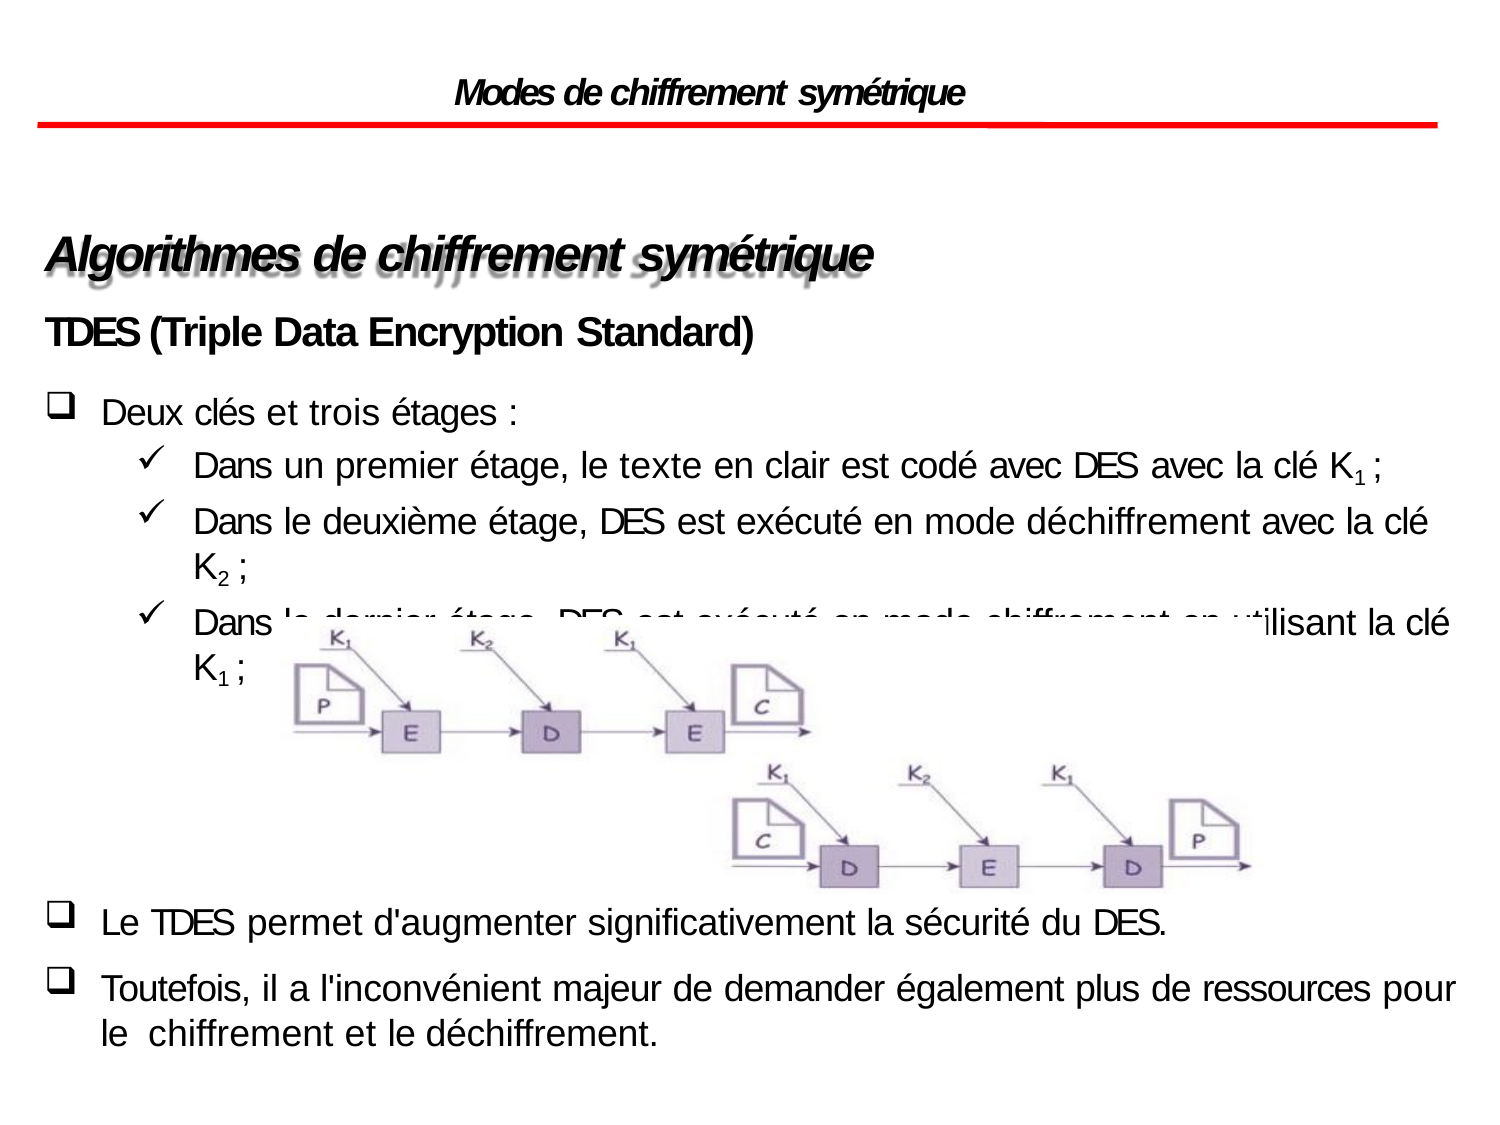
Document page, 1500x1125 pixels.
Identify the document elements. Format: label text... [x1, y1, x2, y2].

text_box Modes de chiffrement symétrique [437, 60, 1188, 121]
text_box Le TDES permet d'augmenter significativement la sécurité du DES. Toutefois, il a l'inconvénient majeur de demander également plus de ressources pour le chiffrement et le déchiffrement. [42, 874, 1479, 1054]
text_box Algorithmes de chiffrement symétrique TDES (Triple Data Encryption Standard) Deux clés et trois étages : Dans un premier étage, le texte en clair est codé avec DES avec la clé K1 ; Dans le deuxième étage, DES est exécuté en mode déchiffrement avec la clé K2 ; Dans le dernier étage, DES est exécuté en mode chiffrement en utilisant la clé K1 ; [40, 190, 1476, 692]
text_box [279, 617, 1267, 894]
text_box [43, 211, 899, 294]
